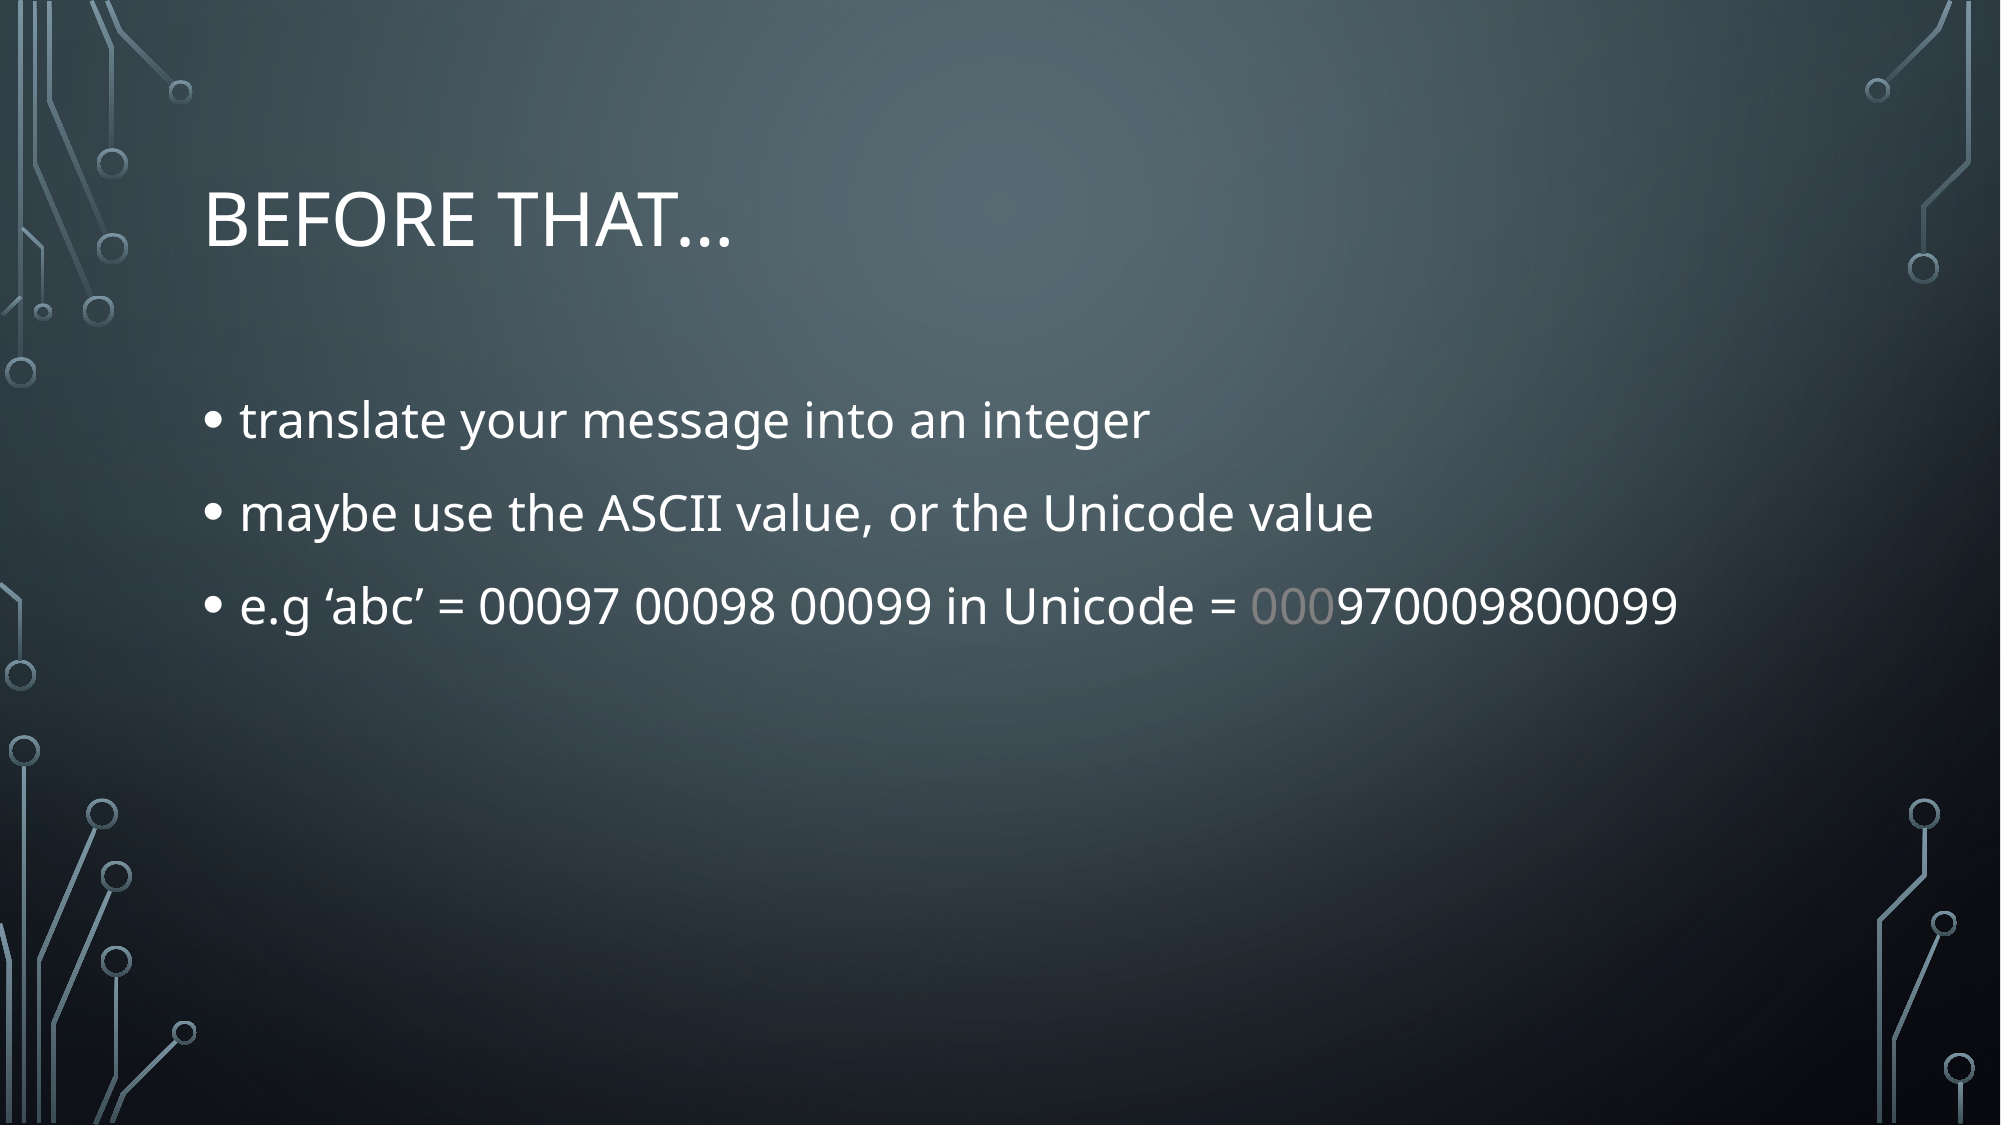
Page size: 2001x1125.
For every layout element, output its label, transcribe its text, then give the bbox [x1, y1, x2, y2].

list translate your message into an integer maybe use the ASCII value, or the Unicode value e.g ‘abc’ = 00097 00098 00099 in Unicode = 000970009800099 [187, 369, 1813, 988]
title Before that… [187, 101, 1813, 344]
